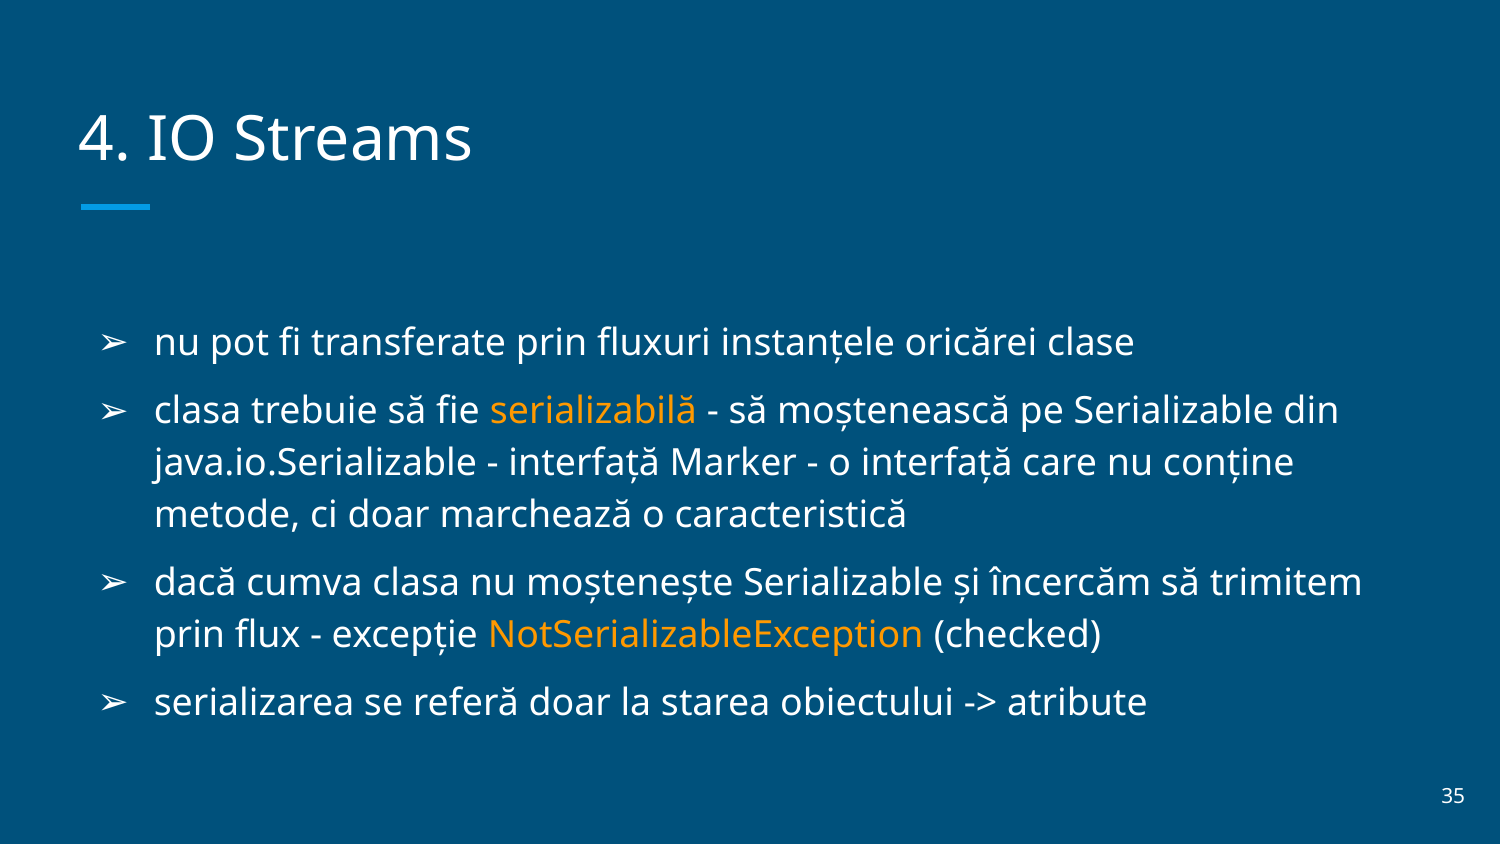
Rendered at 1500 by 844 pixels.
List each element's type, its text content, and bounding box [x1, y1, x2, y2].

title 4. IO Streams [63, 75, 1437, 188]
list nu pot fi transferate prin fluxuri instanțele oricărei clase clasa trebuie să fie serializabilă - să moștenească pe Serializable din java.io.Serializable - interfață Marker - o interfață care nu conține metode, ci doar marchează o caracteristică dacă cumva clasa nu moștenește Serializable și încercăm să trimitem prin flux - excepție NotSerializableException (checked) serializarea se referă doar la starea obiectului -> atribute [63, 215, 1437, 819]
slide_number ‹#› [1389, 764, 1480, 830]
